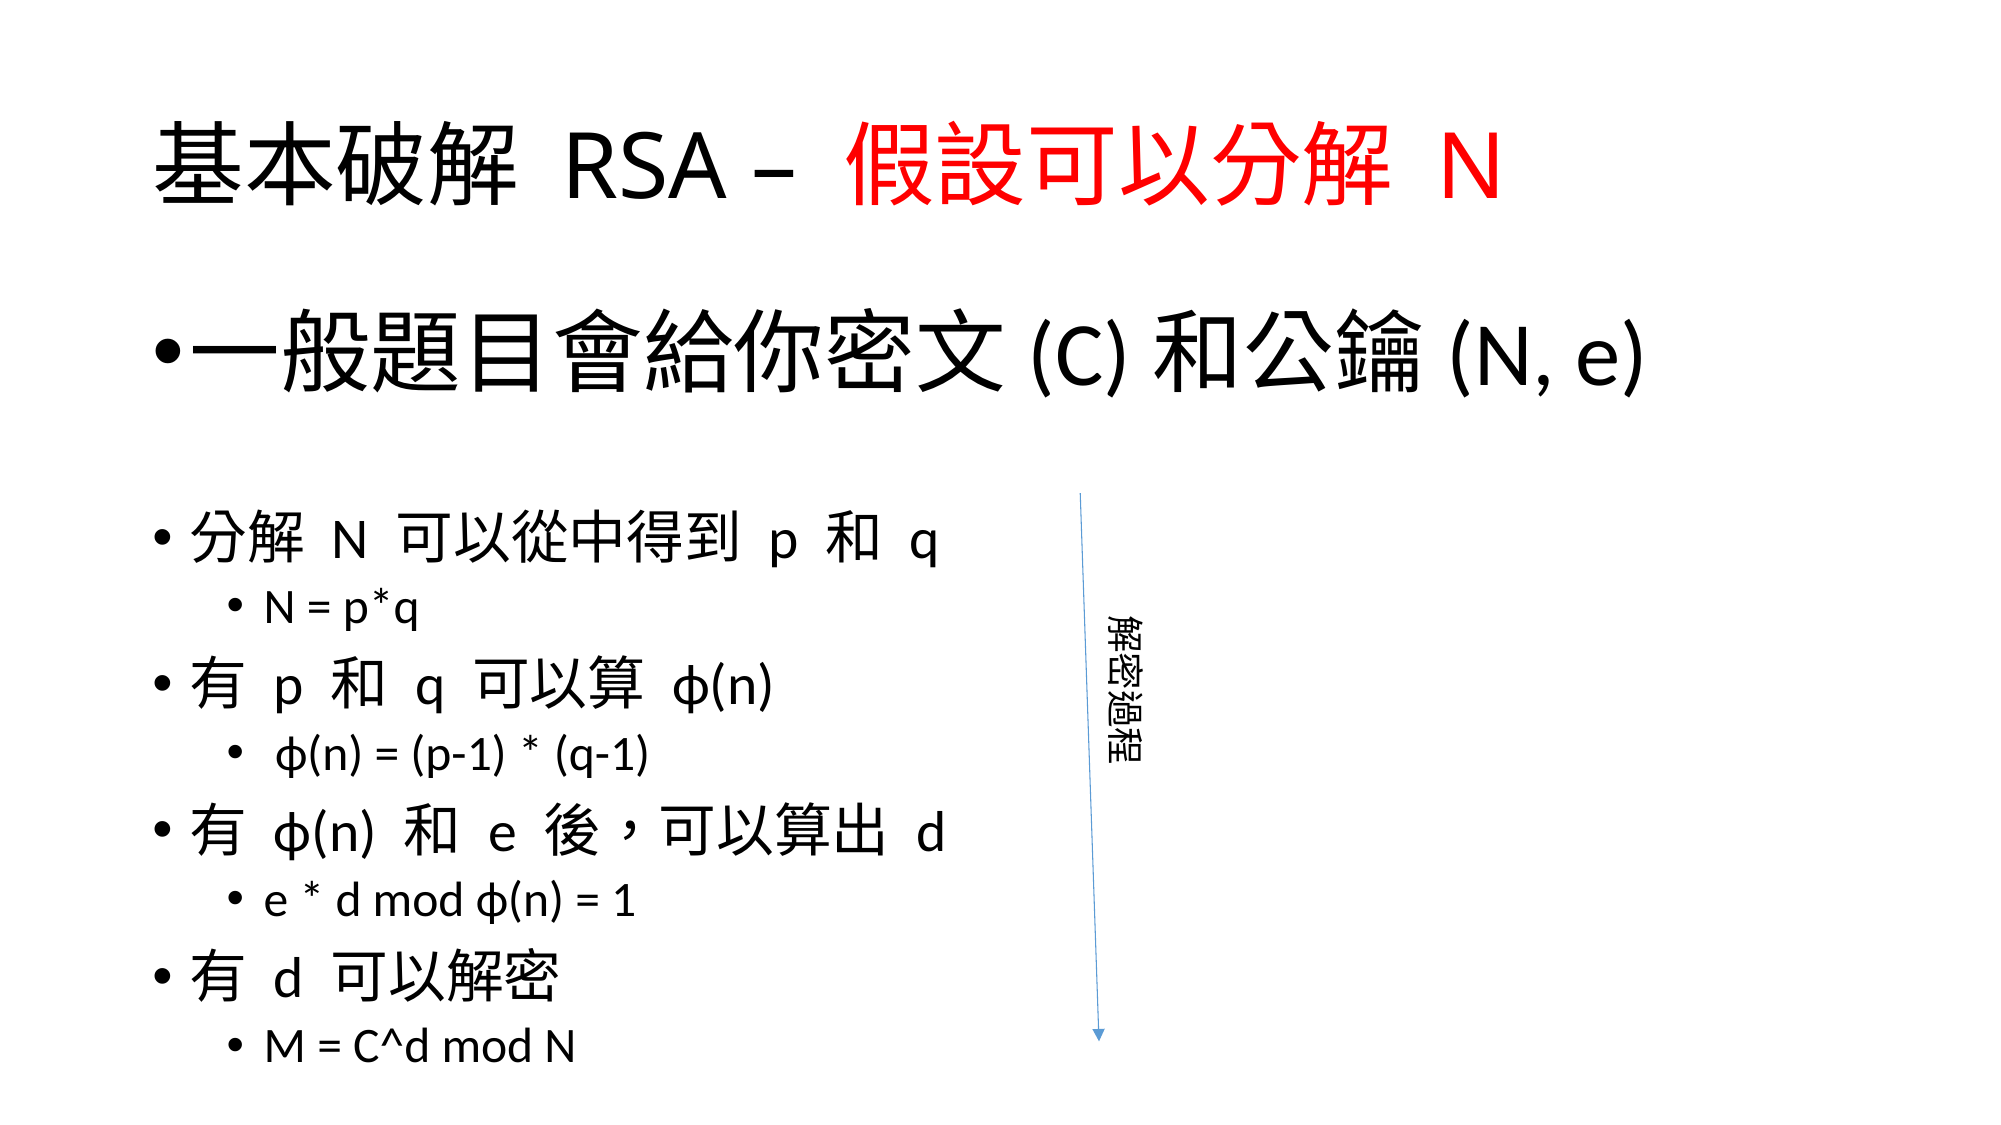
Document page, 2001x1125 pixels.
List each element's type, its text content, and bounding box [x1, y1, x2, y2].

list 一般題目會給你密文(C)和公鑰(N, e) 分解 N 可以從中得到 p 和 q N = p*q 有 p 和 q 可以算 ϕ(n) ϕ(n) = (p-1) * (q-1) 有 ϕ(n) 和 e 後，可以算出 d e * d mod ϕ(n) = 1 有 d 可以解密 M = C^d mod N [137, 299, 1863, 1086]
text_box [1080, 493, 1099, 1042]
text_box 解密過程 [1099, 600, 1156, 768]
title 基本破解 RSA – 假設可以分解 N [137, 59, 1863, 278]
